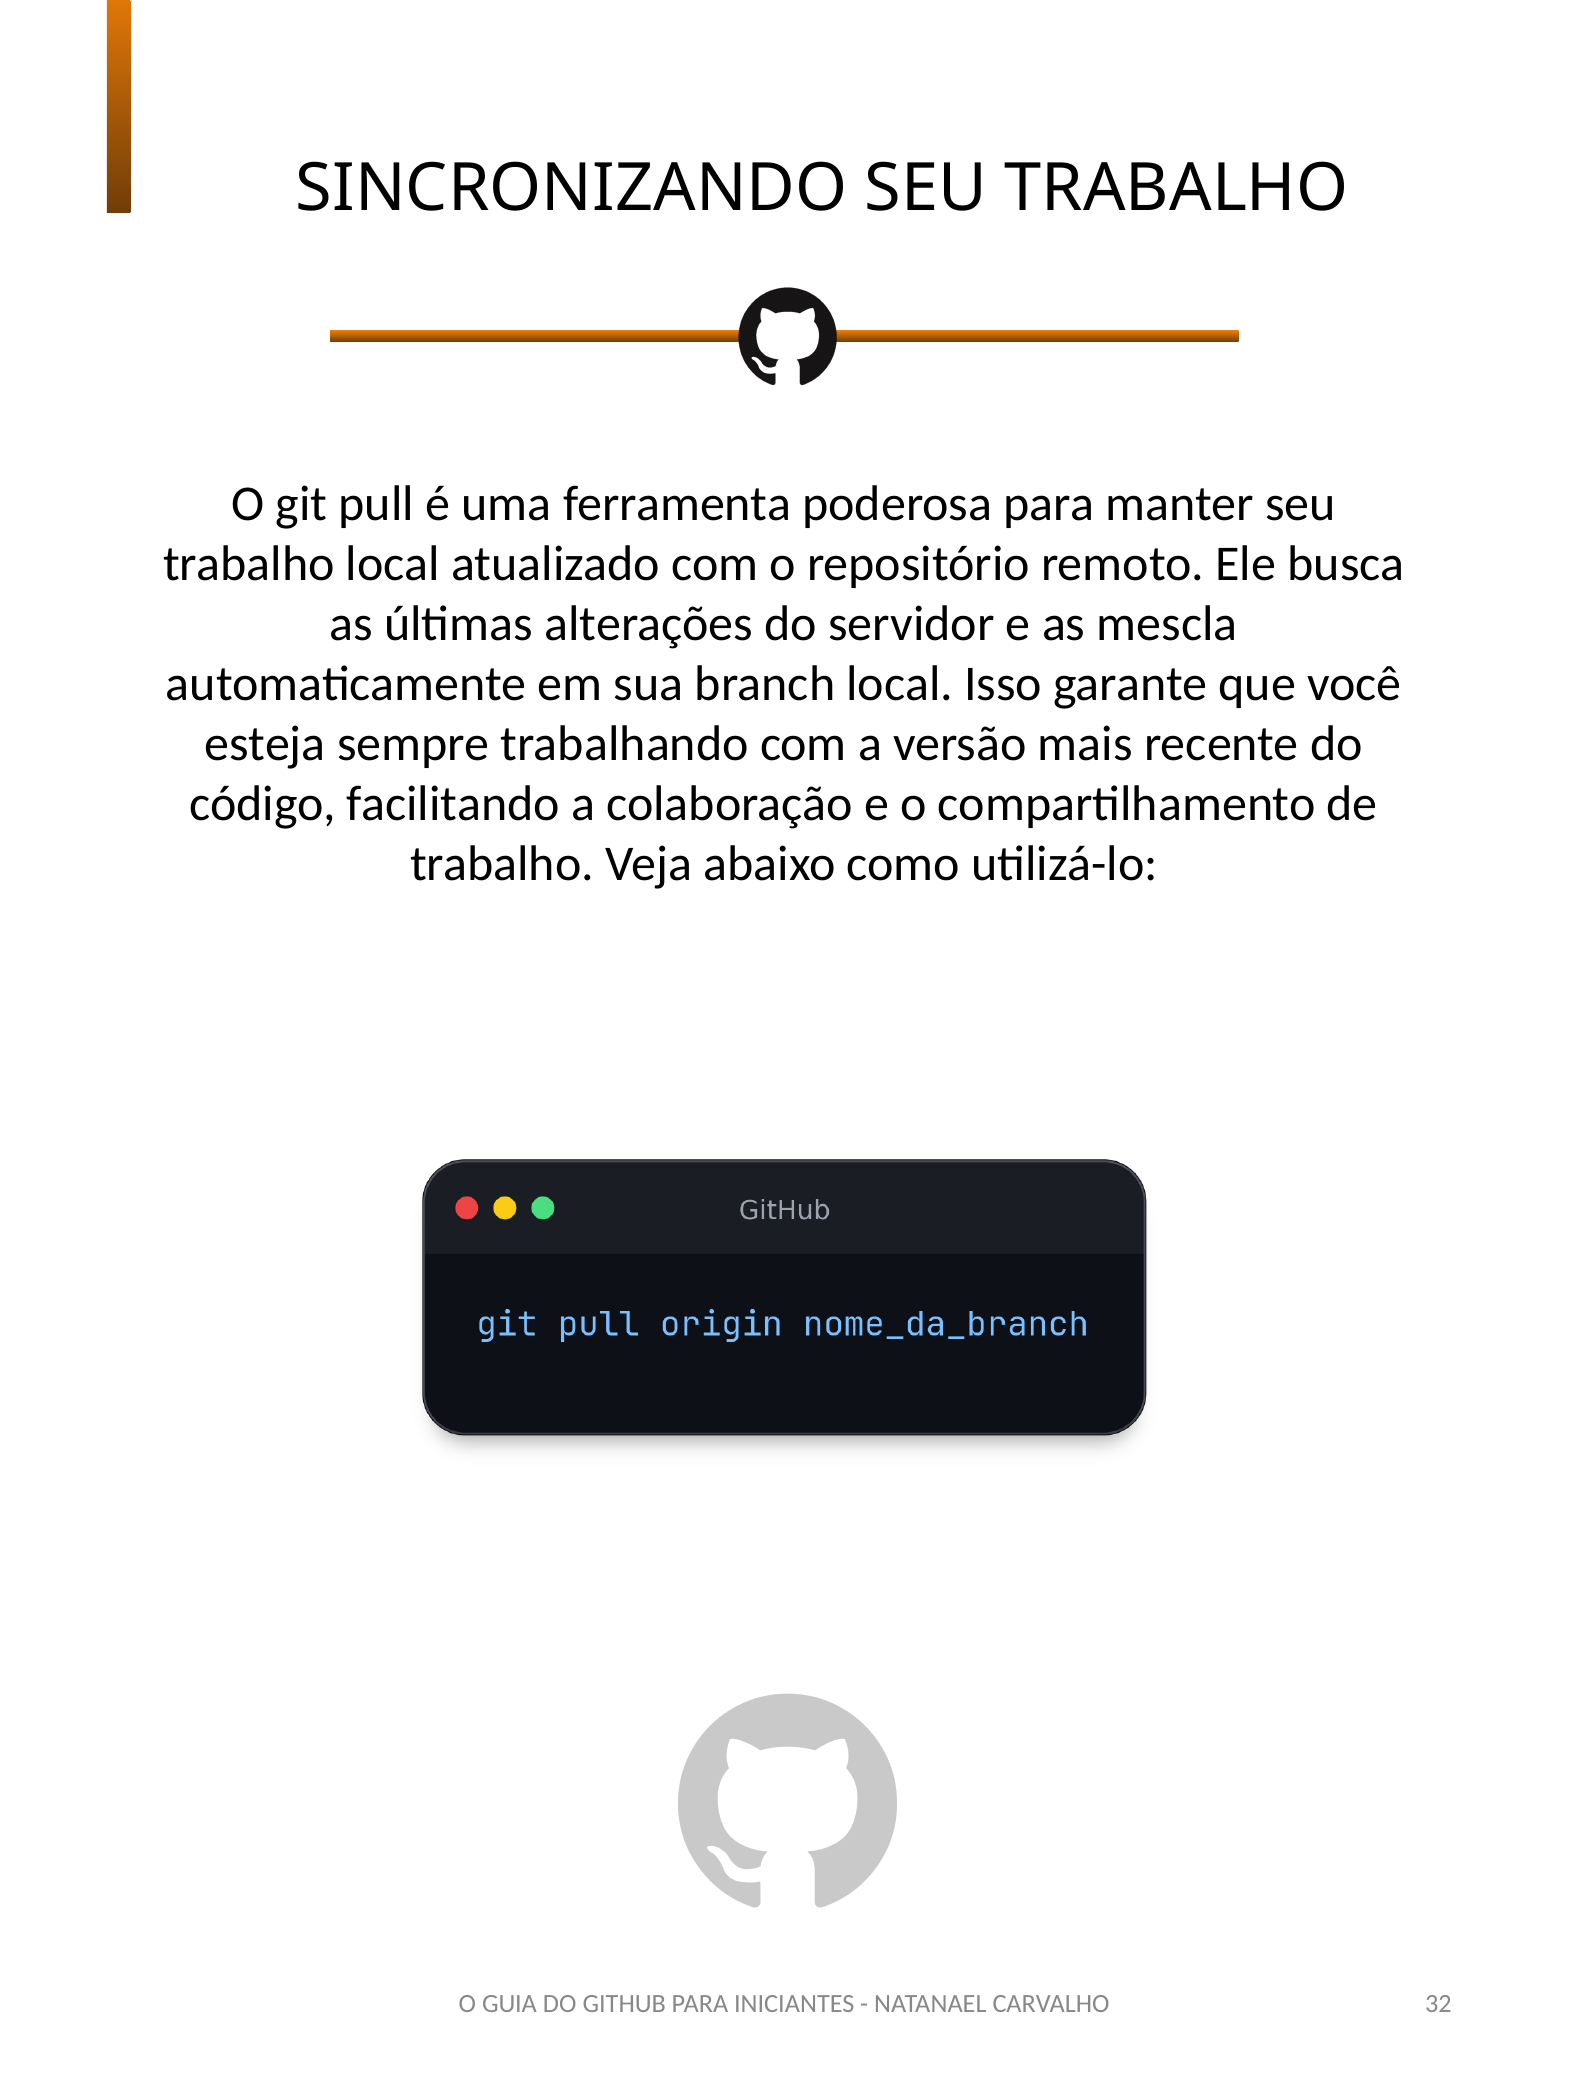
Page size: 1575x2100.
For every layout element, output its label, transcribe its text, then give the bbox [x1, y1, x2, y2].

text_box SINCRONIZANDO SEU TRABALHO [142, 136, 1503, 232]
footer O GUIA DO GITHUB PARA INICIANTES - NATANAEL CARVALHO [408, 1946, 1159, 2059]
text_box [106, 0, 131, 213]
picture [127, 926, 1441, 1667]
text_box O git pull é uma ferramenta poderosa para manter seu trabalho local atualizado com o repositório remoto. Ele busca as últimas alterações do servidor e as mescla automaticamente em sua branch local. Isso garante que você esteja sempre trabalhando com a versão mais recente do código, facilitando a colaboração e o compartilhamento de trabalho. Veja abaixo como utilizá-lo: [142, 462, 1426, 898]
picture [678, 1690, 897, 1910]
text_box [859, 330, 1239, 342]
text_box [330, 330, 716, 342]
picture [721, 270, 853, 402]
slide_number ‹#› [1159, 1946, 1467, 2059]
